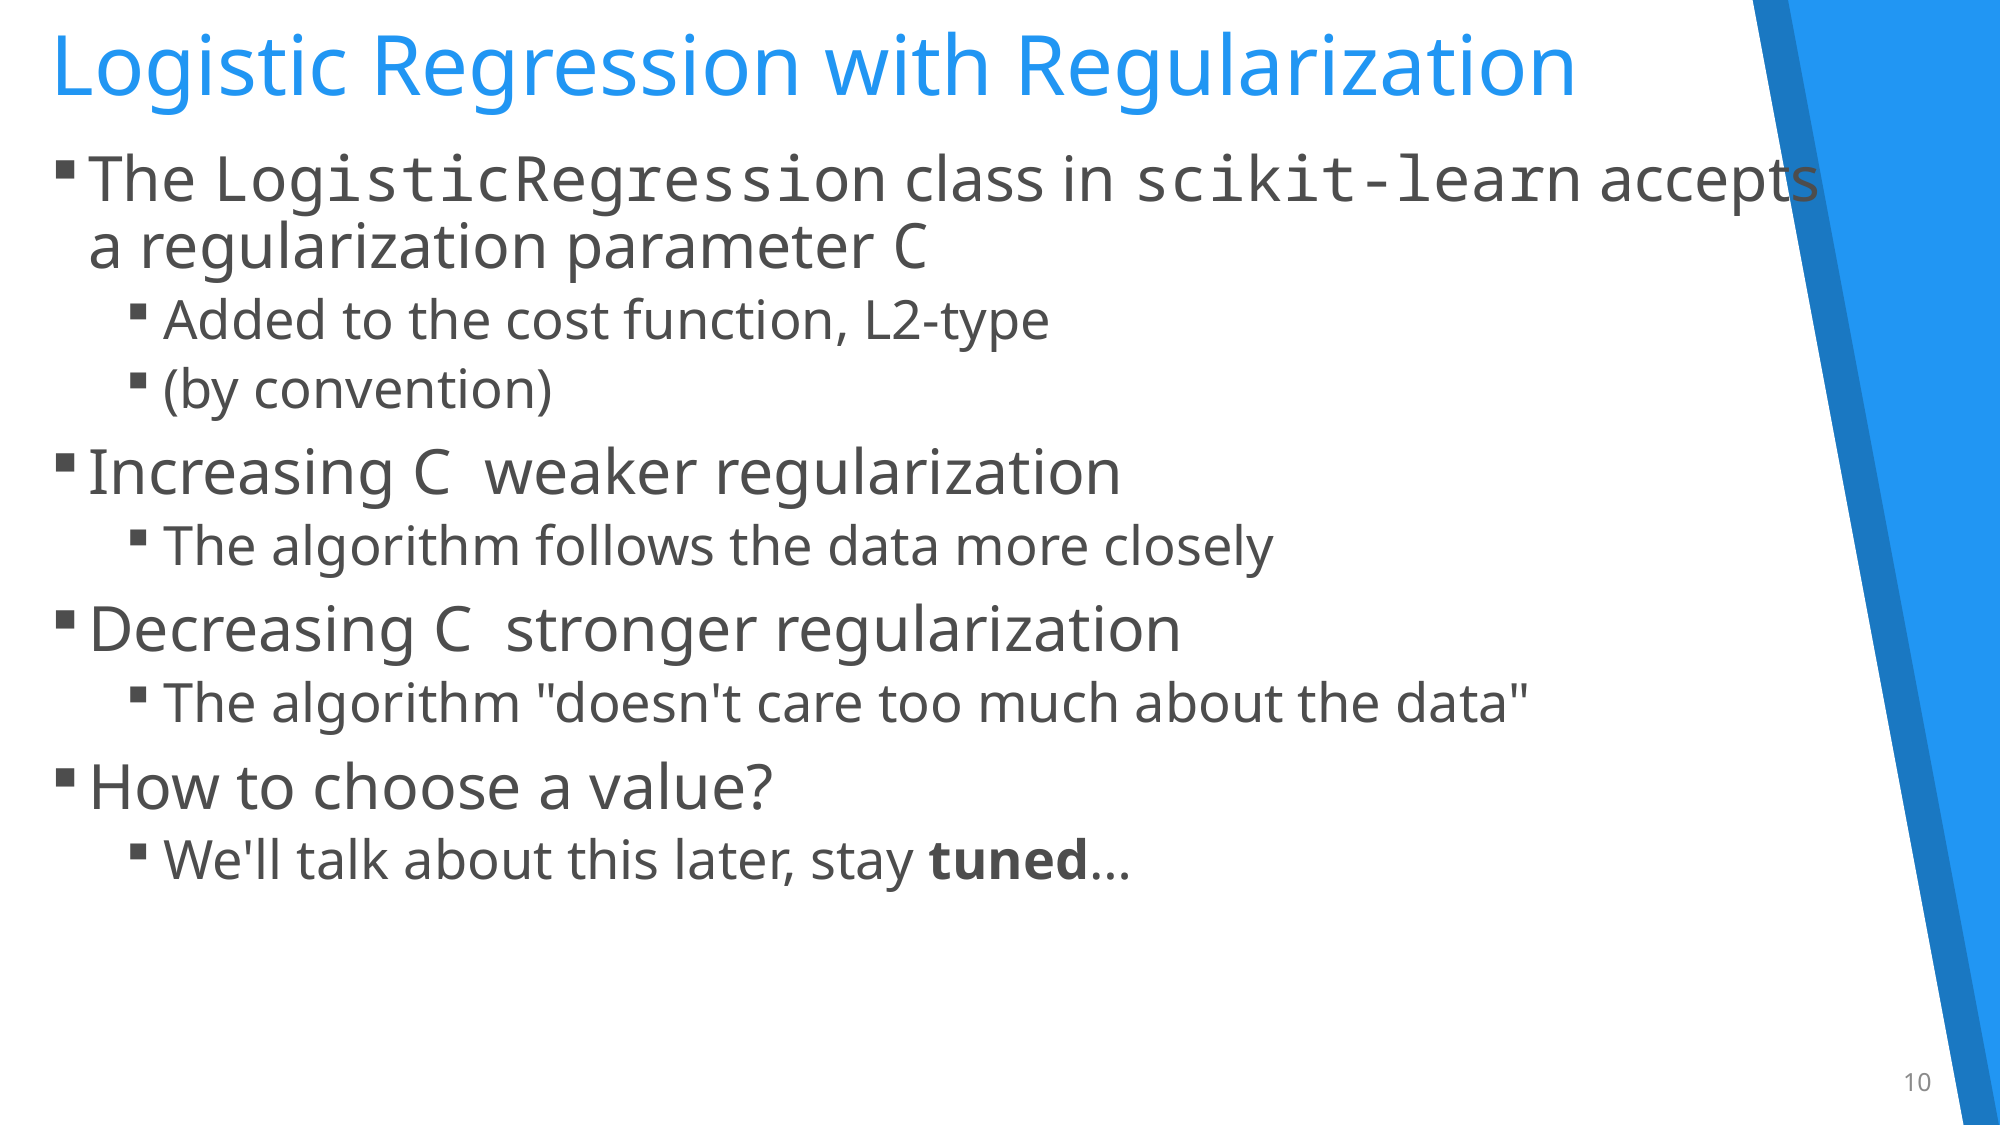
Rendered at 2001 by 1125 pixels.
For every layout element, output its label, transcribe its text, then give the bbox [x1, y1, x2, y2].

slide_number 10 [1877, 1053, 1947, 1114]
title Logistic Regression with Regularization [35, 0, 1959, 137]
